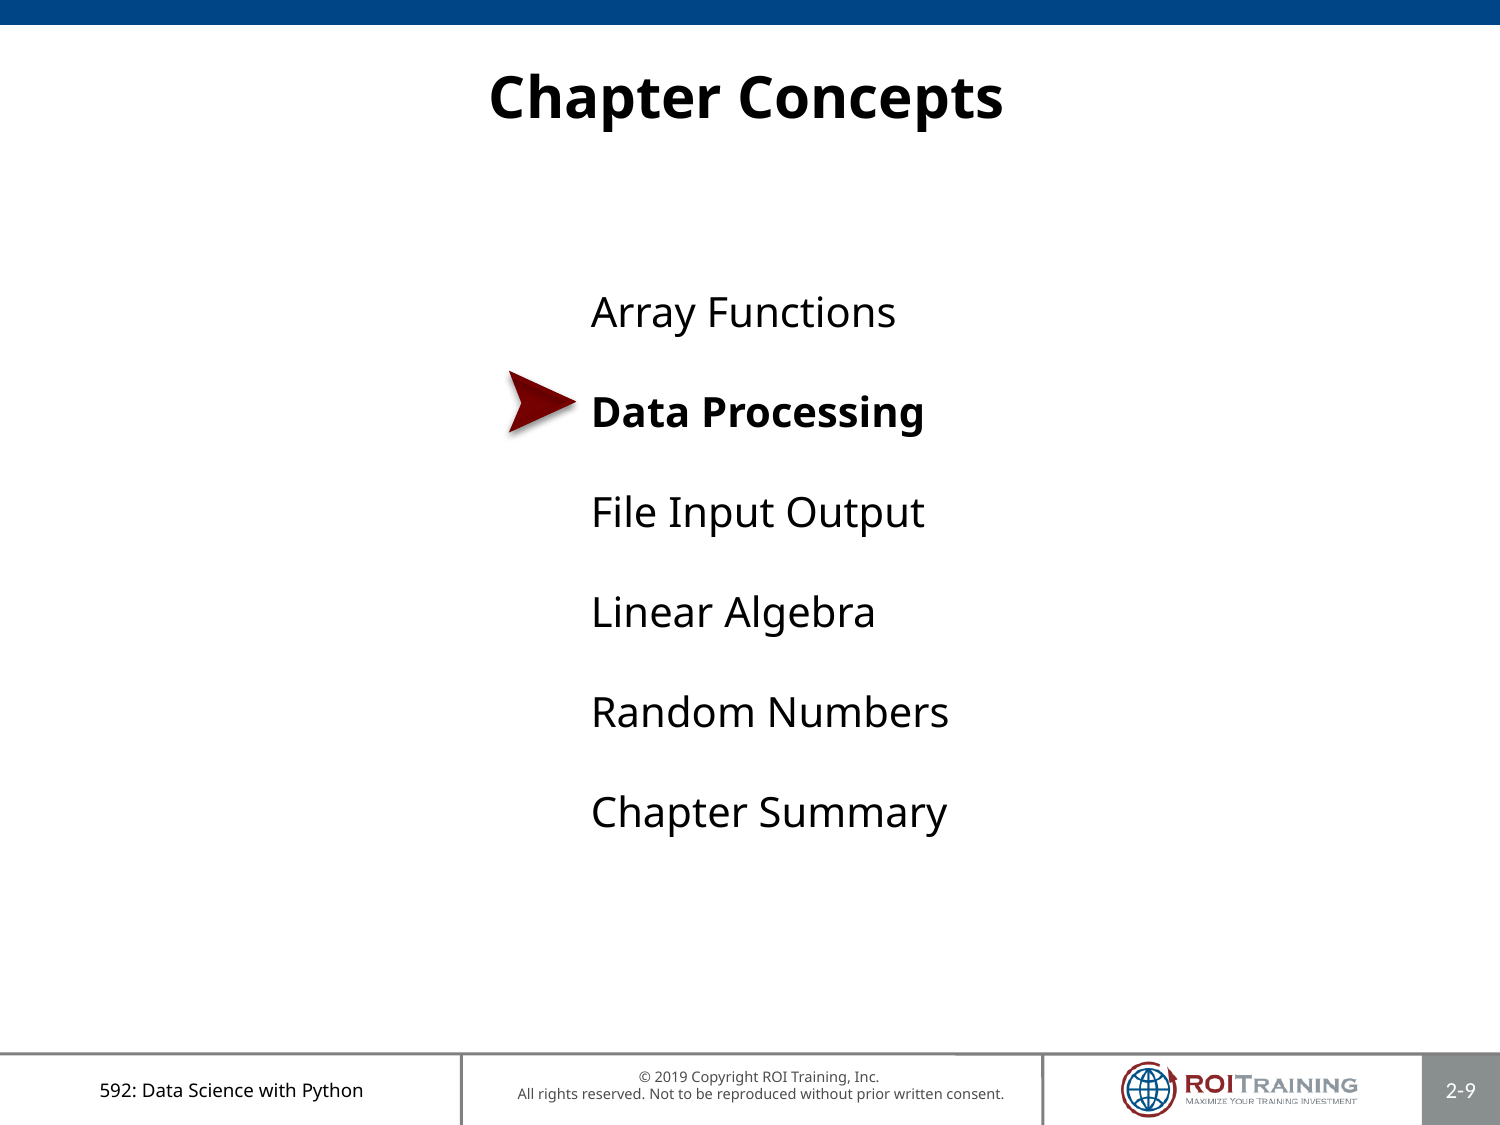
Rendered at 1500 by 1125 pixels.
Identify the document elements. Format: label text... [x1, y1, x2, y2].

title Chapter Concepts [172, 43, 1322, 147]
list Array Functions Data Processing File Input Output Linear Algebra Random Numbers Chapter Summary [576, 252, 1475, 926]
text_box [508, 370, 577, 433]
picture [1113, 1060, 1362, 1118]
